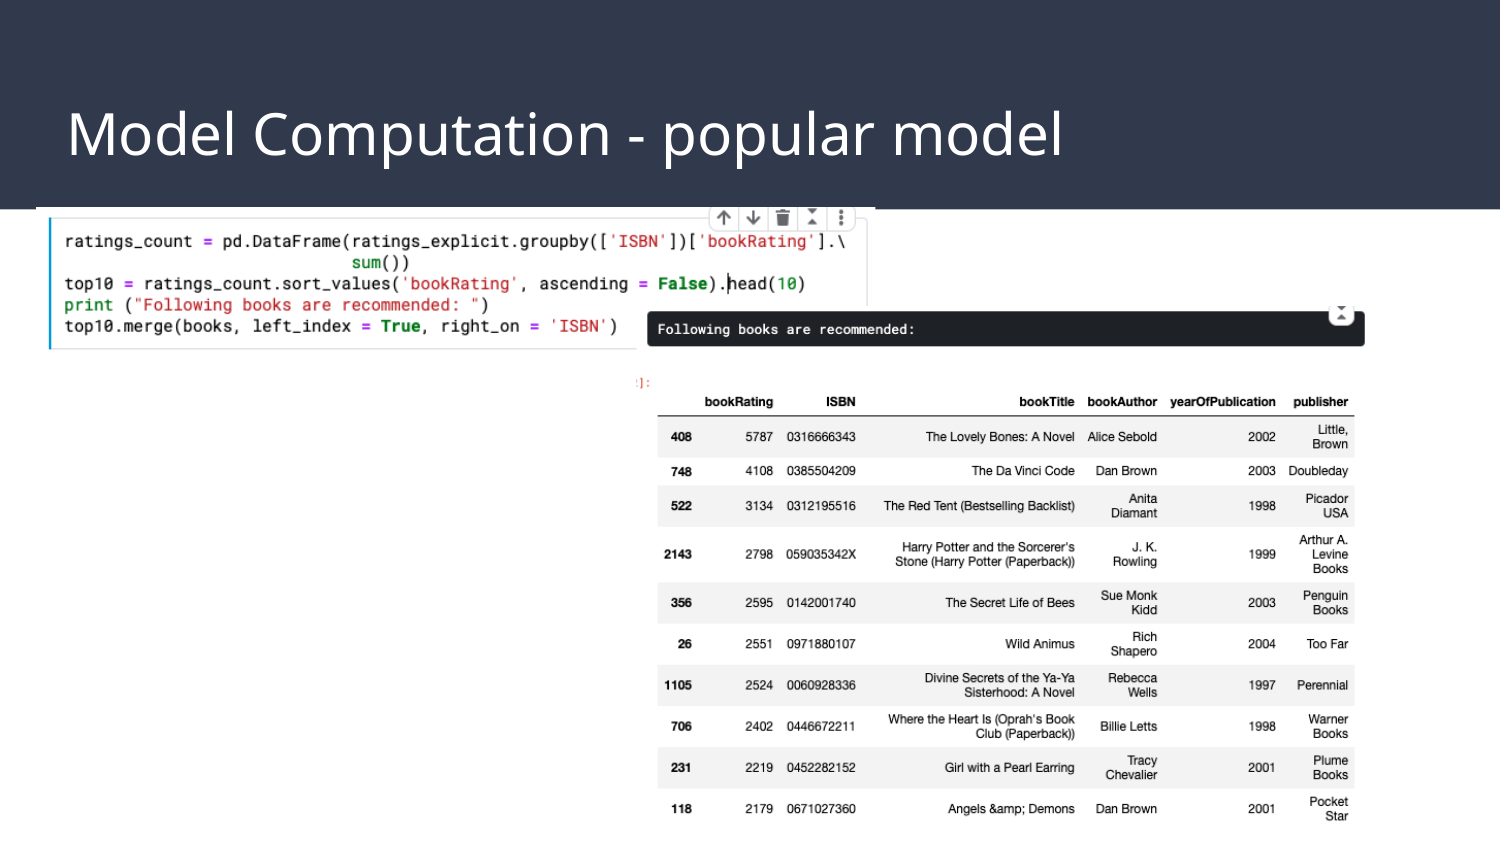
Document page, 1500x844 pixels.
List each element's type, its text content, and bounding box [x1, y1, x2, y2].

title Model Computation - popular model [51, 82, 1449, 185]
picture [35, 207, 1372, 835]
